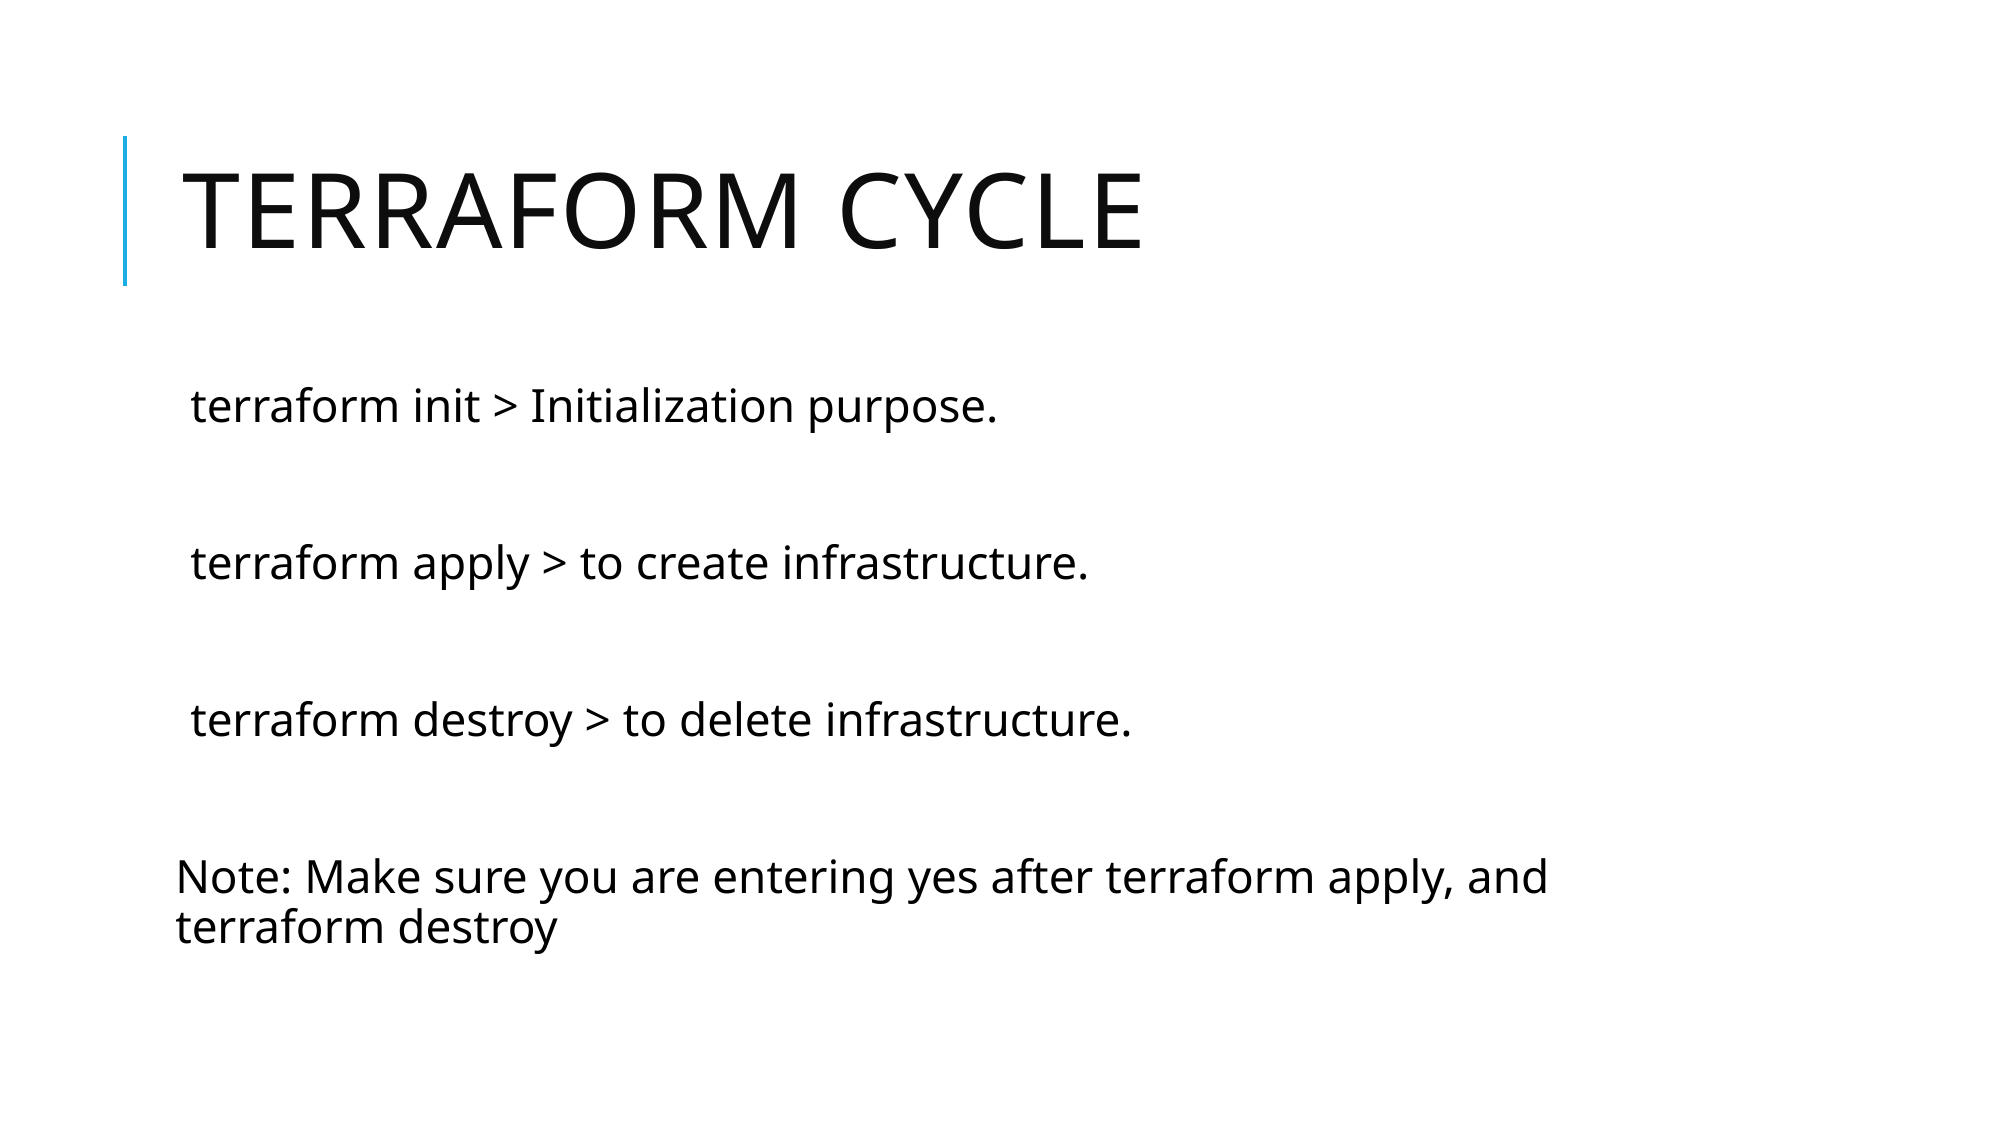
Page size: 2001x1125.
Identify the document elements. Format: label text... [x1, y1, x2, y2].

list terraform init > Initialization purpose. terraform apply > to create infrastructure. terraform destroy > to delete infrastructure. Note: Make sure you are entering yes after terraform apply, and terraform destroy [168, 375, 1763, 1035]
title Terraform Cycle [168, 96, 1763, 342]
